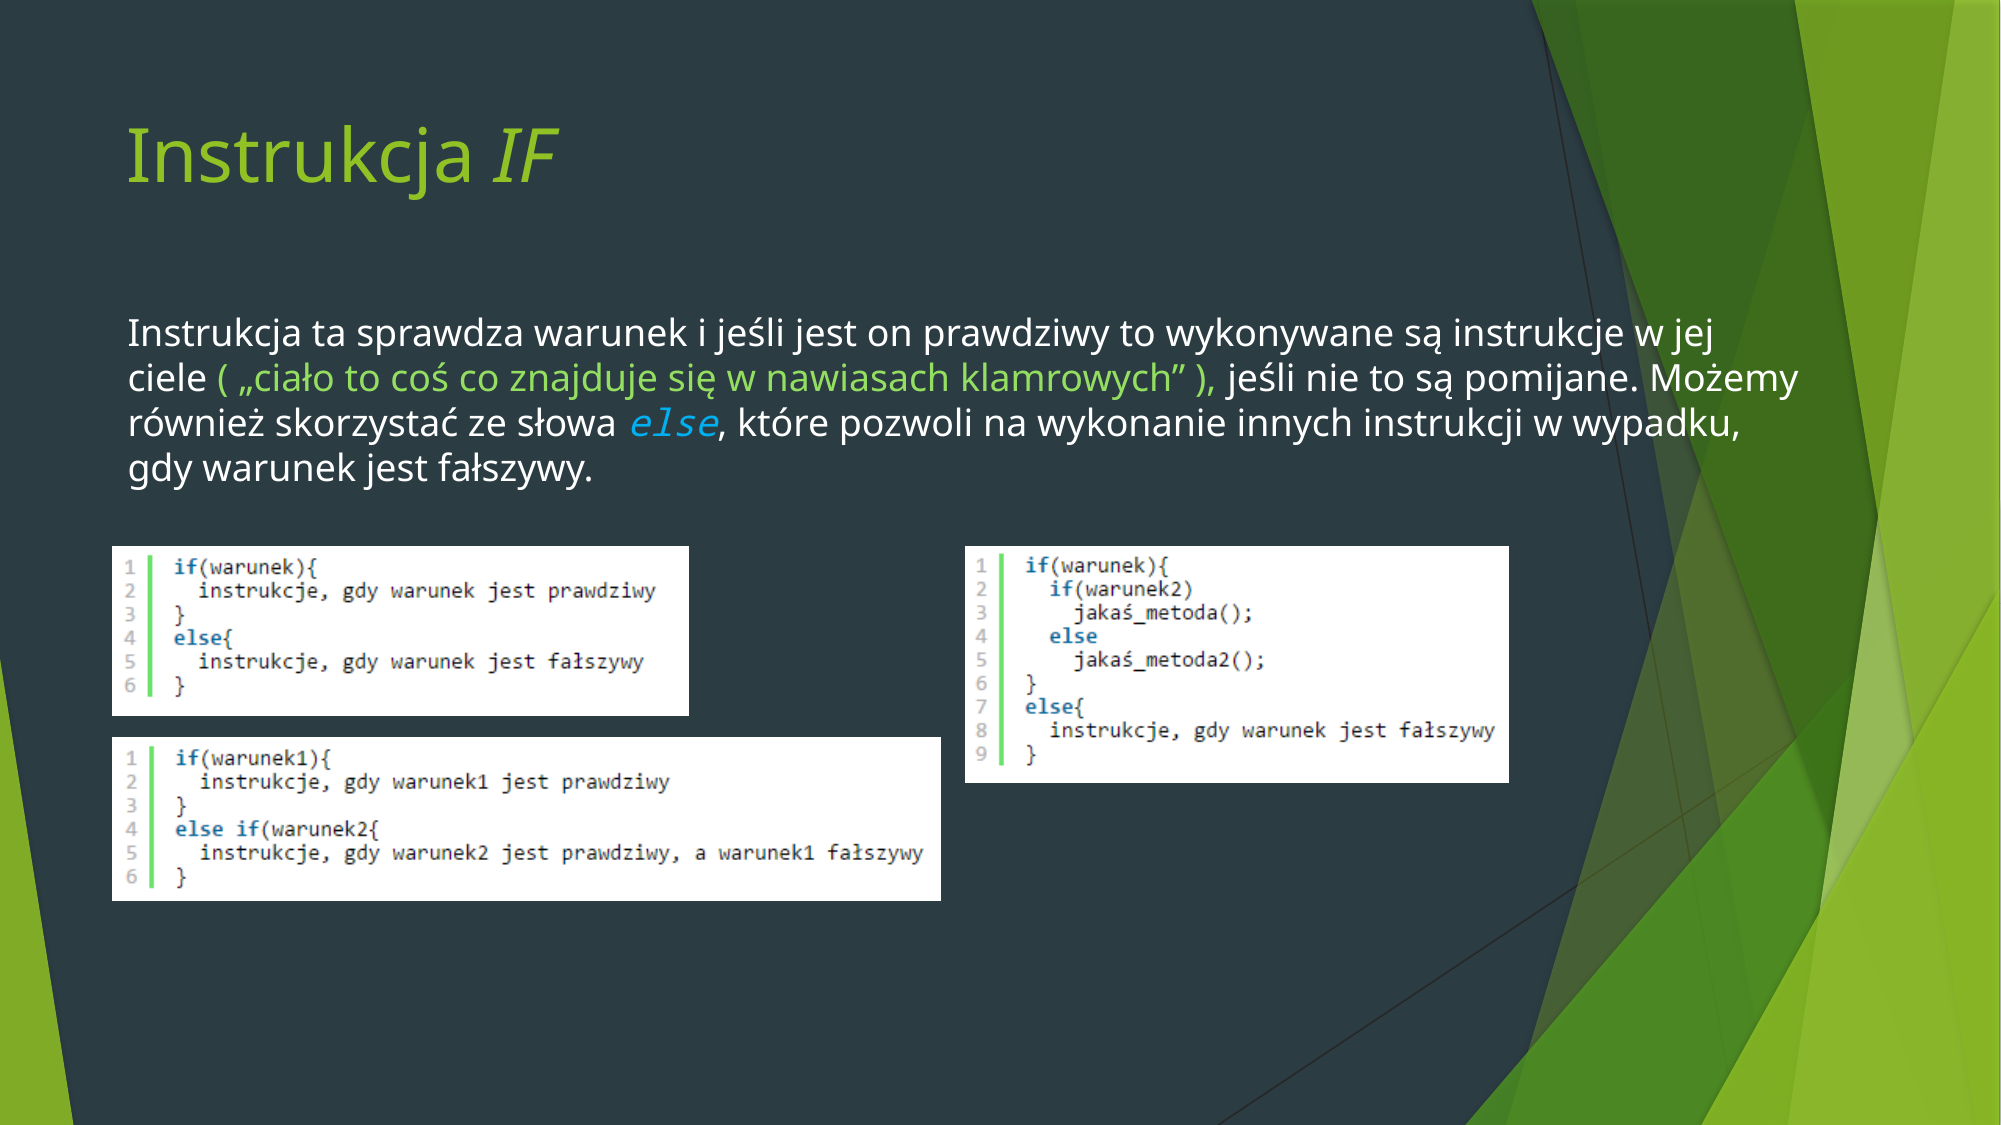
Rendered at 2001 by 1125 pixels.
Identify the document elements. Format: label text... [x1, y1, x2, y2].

picture [111, 737, 942, 901]
title Instrukcja IF [111, 99, 1522, 317]
picture [964, 546, 1510, 784]
list Instrukcja ta sprawdza warunek i jeśli jest on prawdziwy to wykonywane są instrukcje w jej ciele ( „ciało to coś co znajduje się w nawiasach klamrowych” ), jeśli nie to są pomijane. Możemy również skorzystać ze słowa else, które pozwoli na wykonanie innych instrukcji w wypadku, gdy warunek jest fałszywy. [112, 301, 1818, 882]
picture [111, 546, 690, 717]
